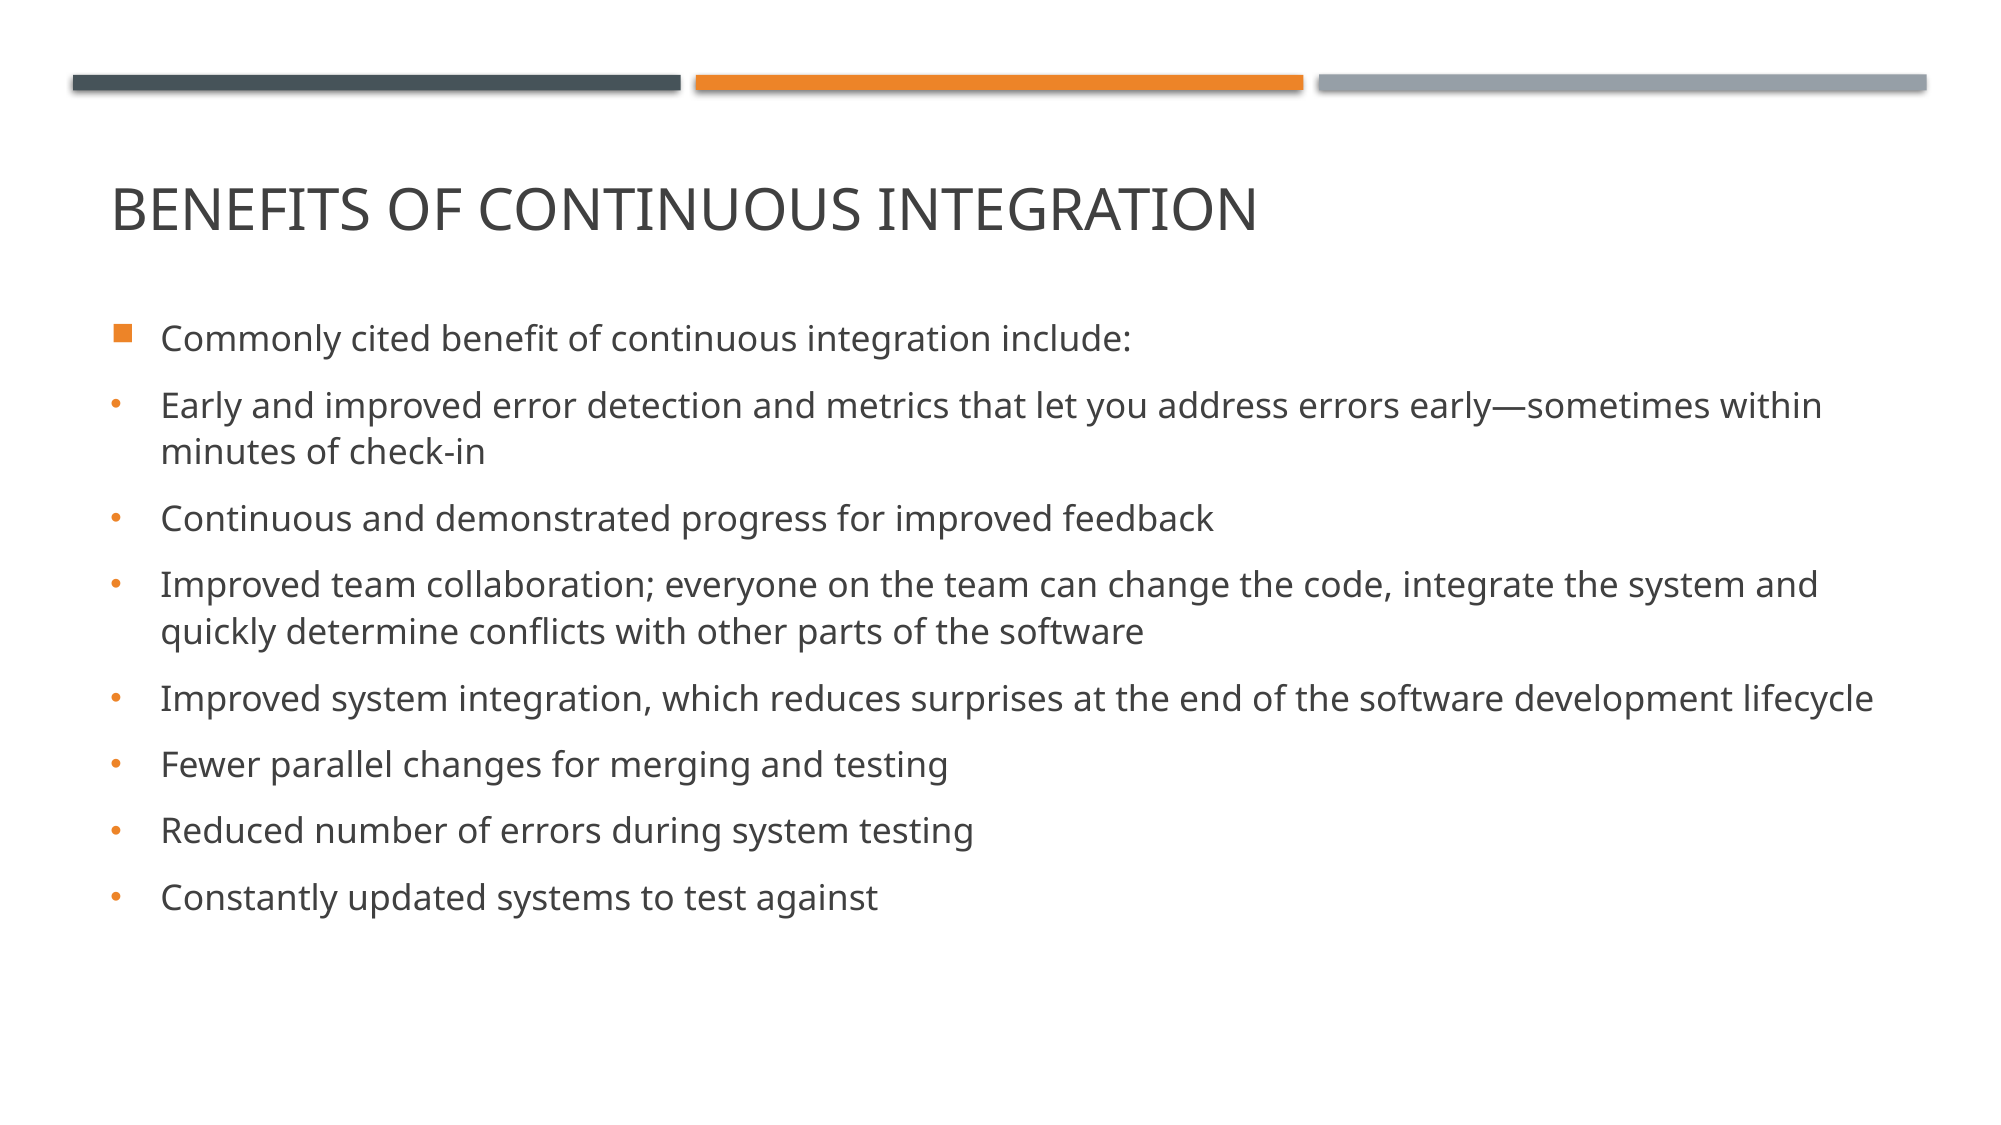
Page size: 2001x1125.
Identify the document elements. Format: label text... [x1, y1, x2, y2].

title Benefits of continuous integration [95, 115, 1905, 249]
list Commonly cited benefit of continuous integration include: Early and improved error detection and metrics that let you address errors early—sometimes within minutes of check-in Continuous and demonstrated progress for improved feedback Improved team collaboration; everyone on the team can change the code, integrate the system and quickly determine conflicts with other parts of the software Improved system integration, which reduces surprises at the end of the software development lifecycle Fewer parallel changes for merging and testing Reduced number of errors during system testing Constantly updated systems to test against [95, 249, 1905, 981]
